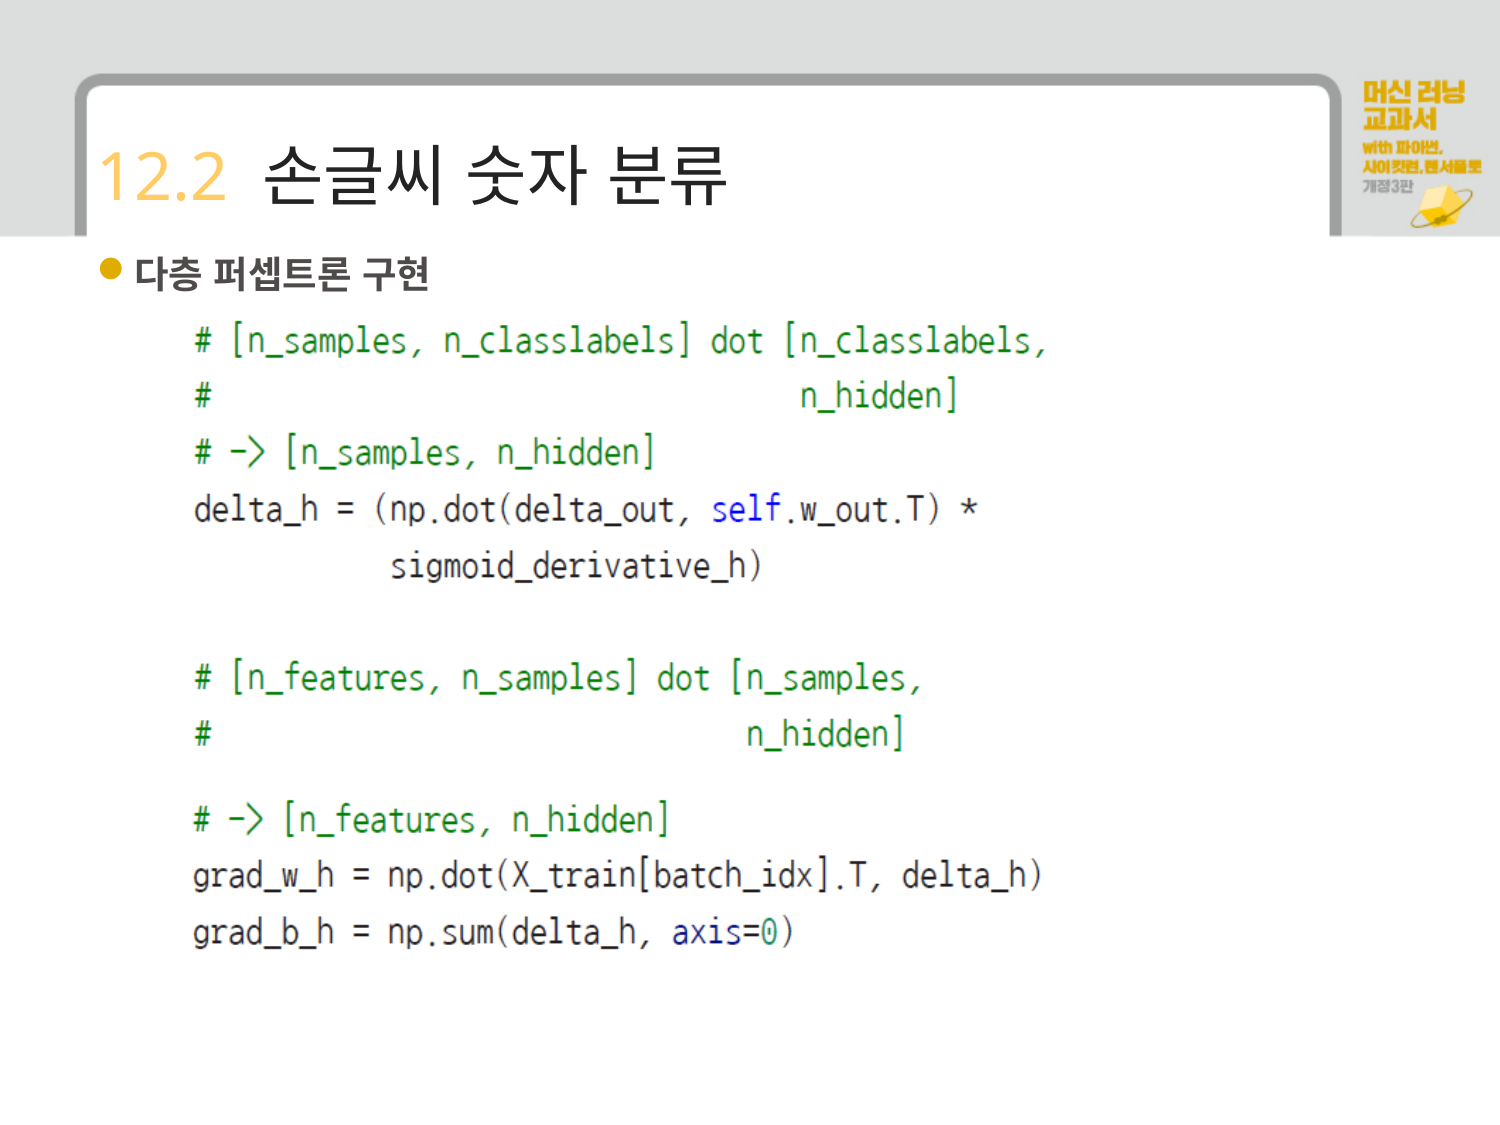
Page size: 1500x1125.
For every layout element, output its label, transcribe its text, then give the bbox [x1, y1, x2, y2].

title 12.2 손글씨 숫자 분류 [81, 90, 1412, 222]
picture [0, 0, 1500, 1125]
list 다층 퍼셉트론 구현 [81, 239, 1450, 1054]
